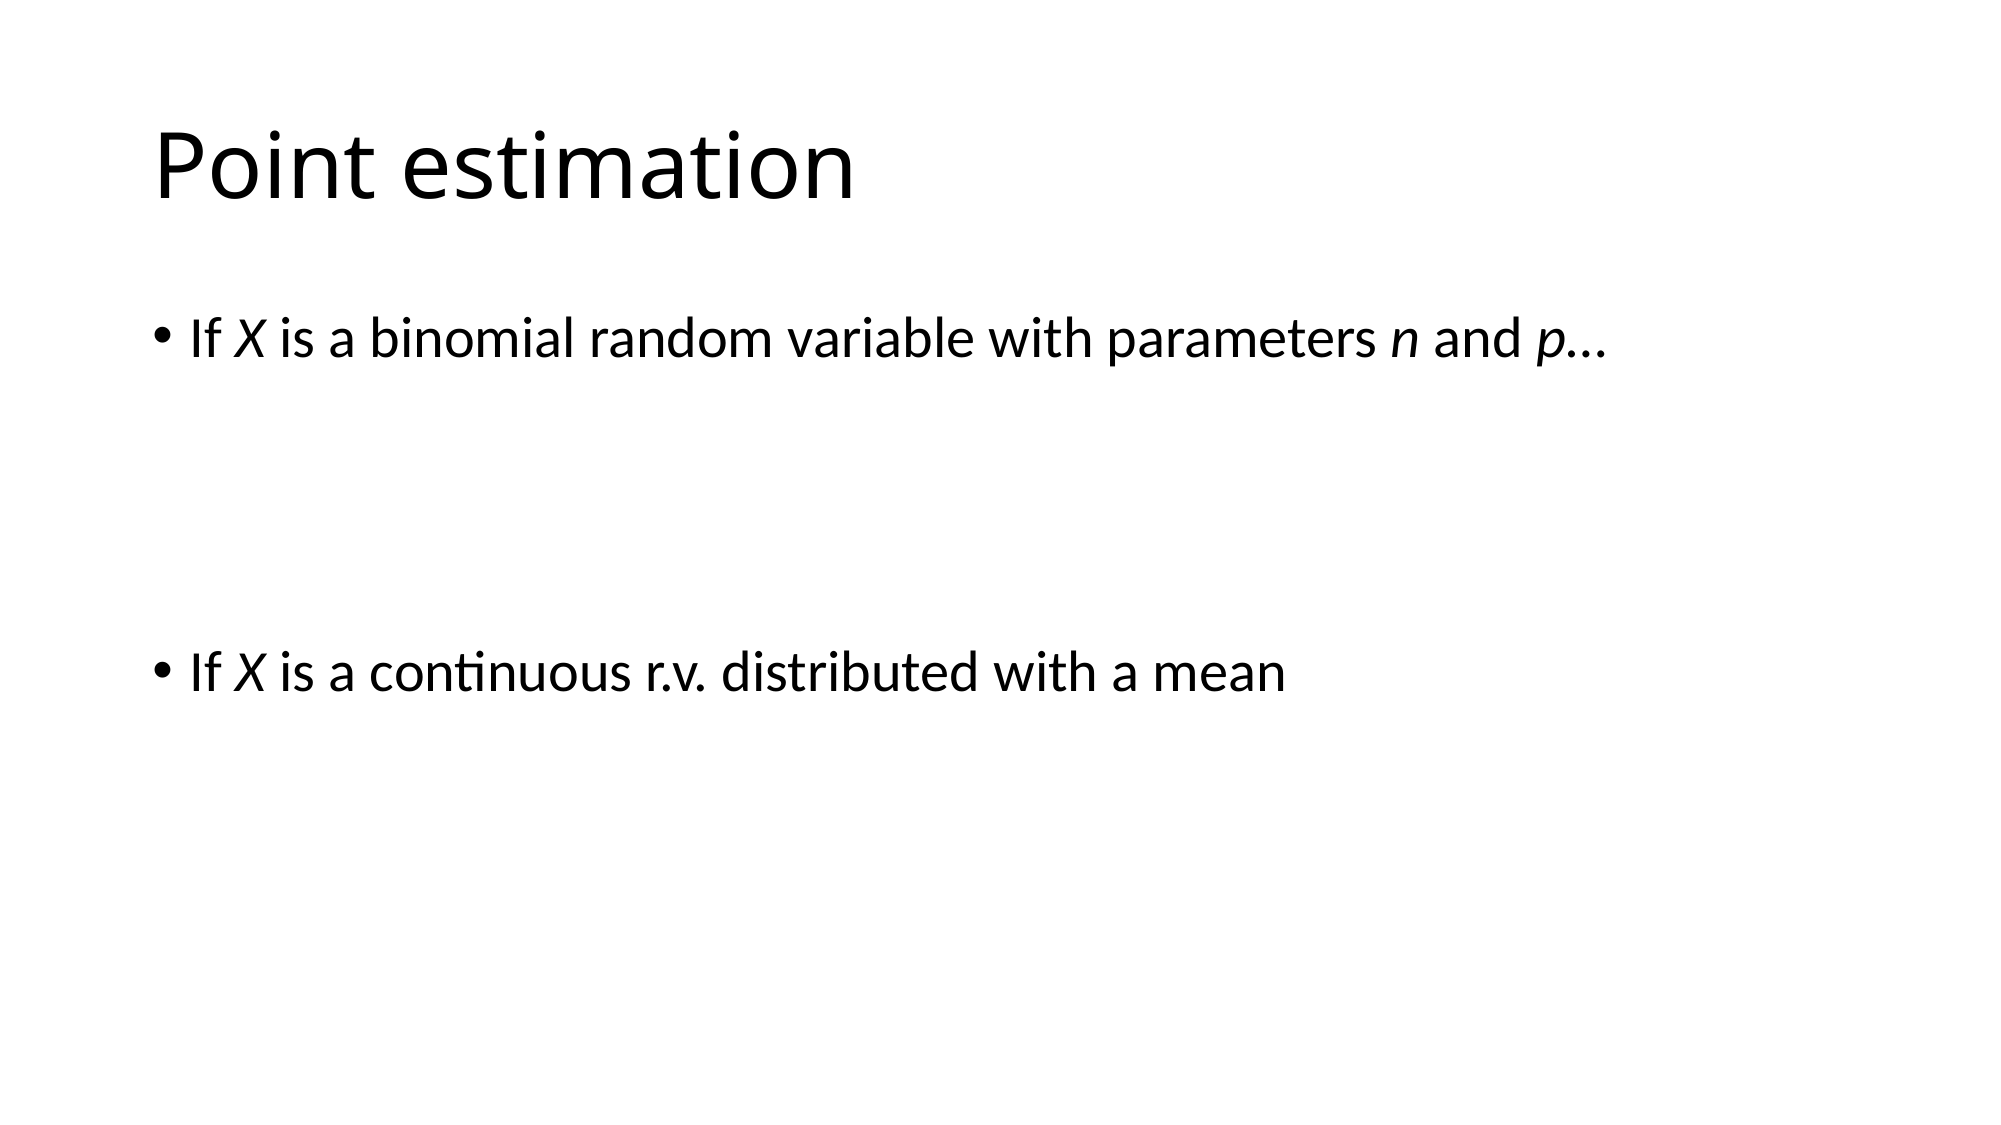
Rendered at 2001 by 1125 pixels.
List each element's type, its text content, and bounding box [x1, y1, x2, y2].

title Point estimation [137, 59, 1863, 278]
